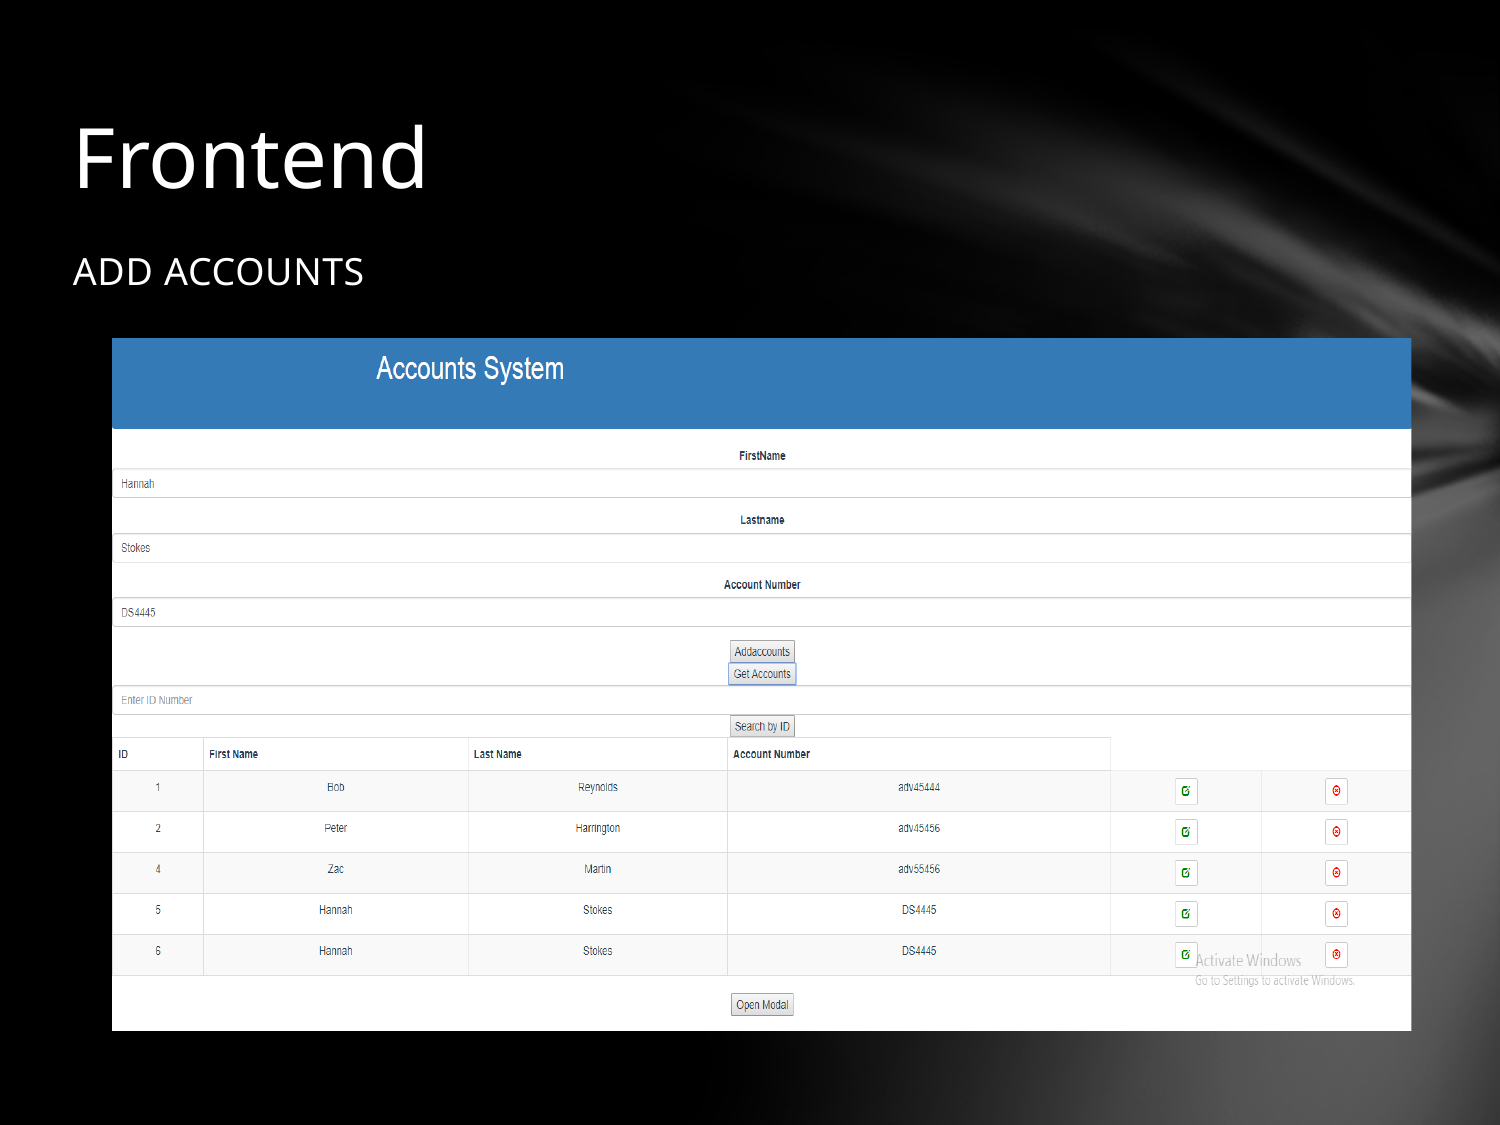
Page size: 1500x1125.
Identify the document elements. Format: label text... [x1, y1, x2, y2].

list ADD ACCOUNTS [57, 239, 1318, 1015]
title Frontend [57, 37, 1318, 213]
picture [111, 337, 1412, 1031]
